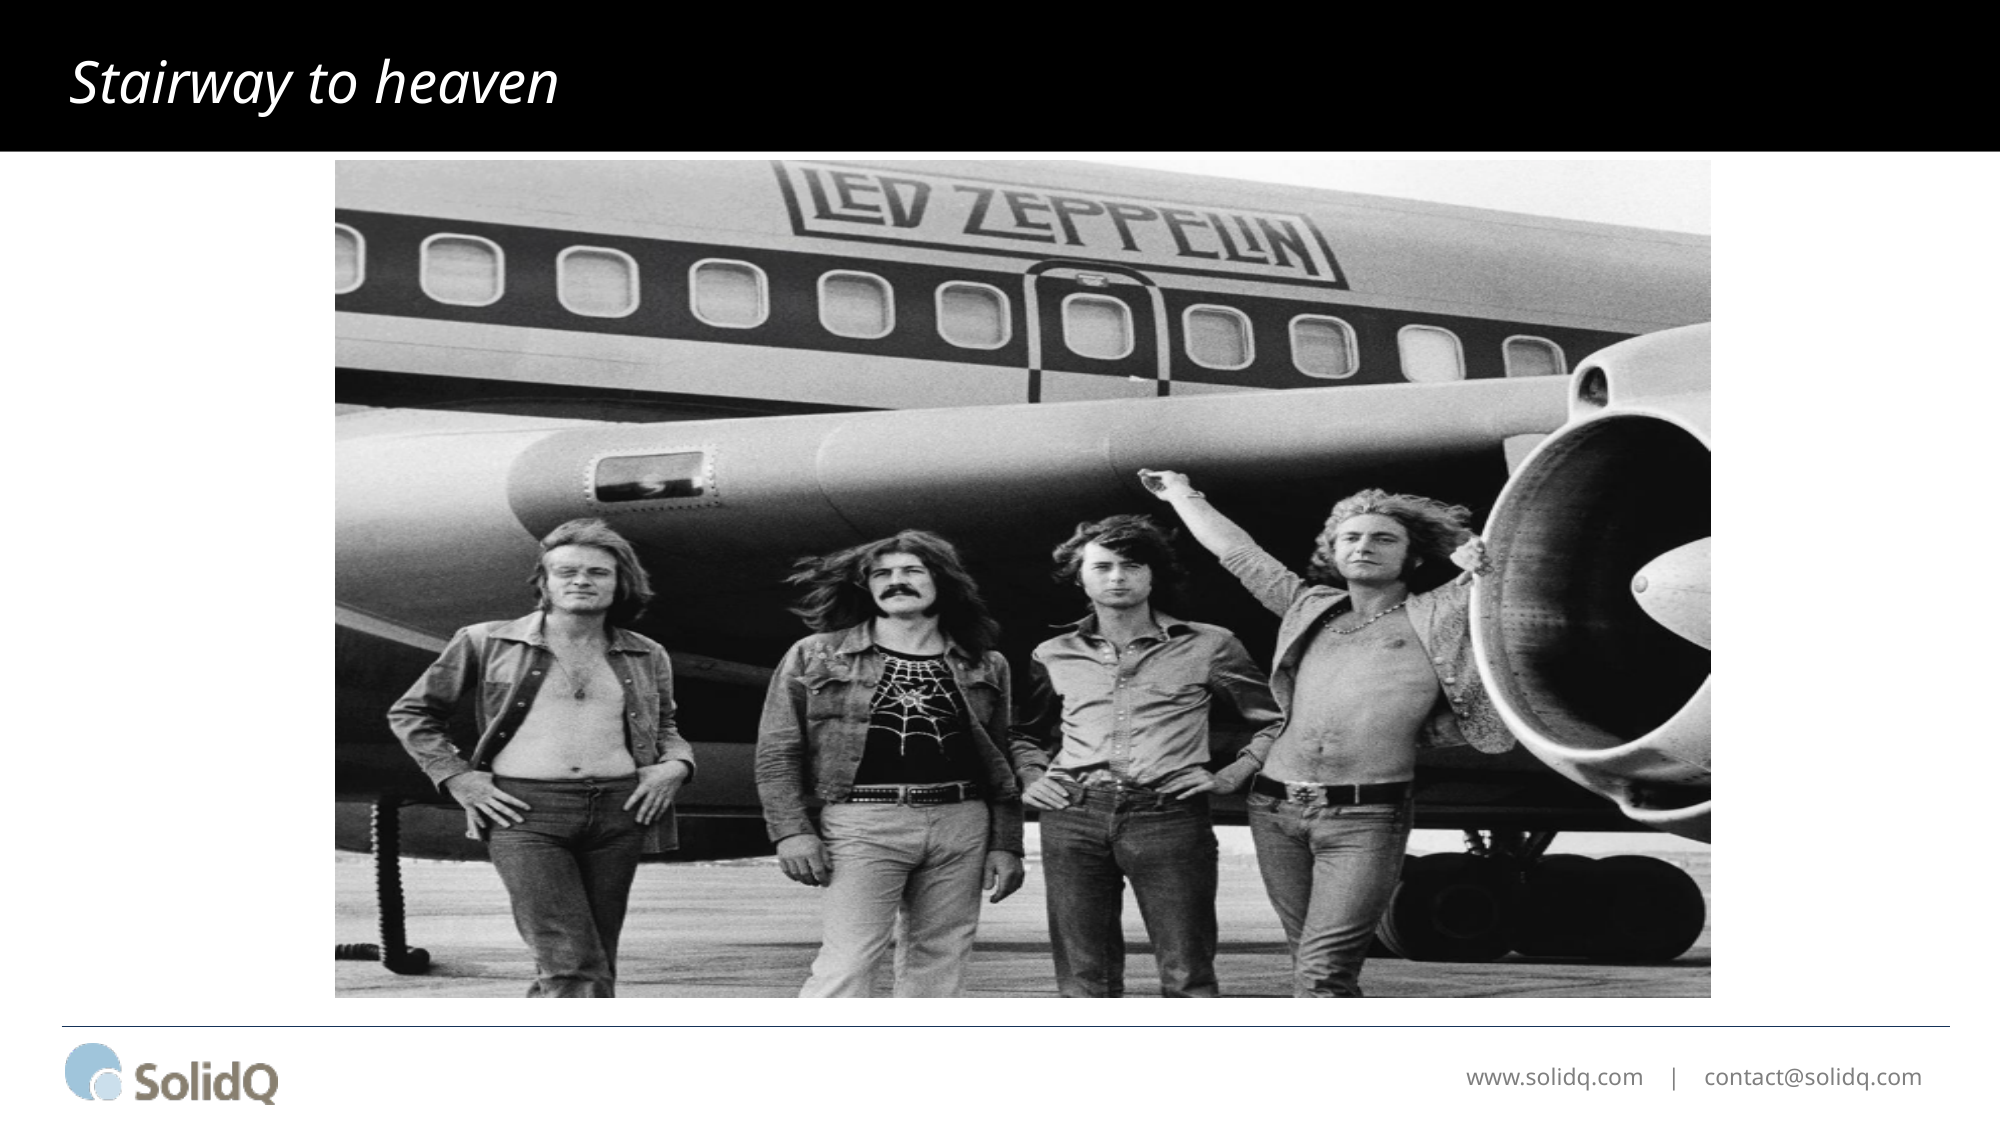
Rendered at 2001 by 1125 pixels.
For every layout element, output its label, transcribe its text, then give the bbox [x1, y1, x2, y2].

title Stairway to heaven [54, 48, 1932, 122]
picture [335, 160, 1711, 998]
picture [65, 1043, 278, 1105]
